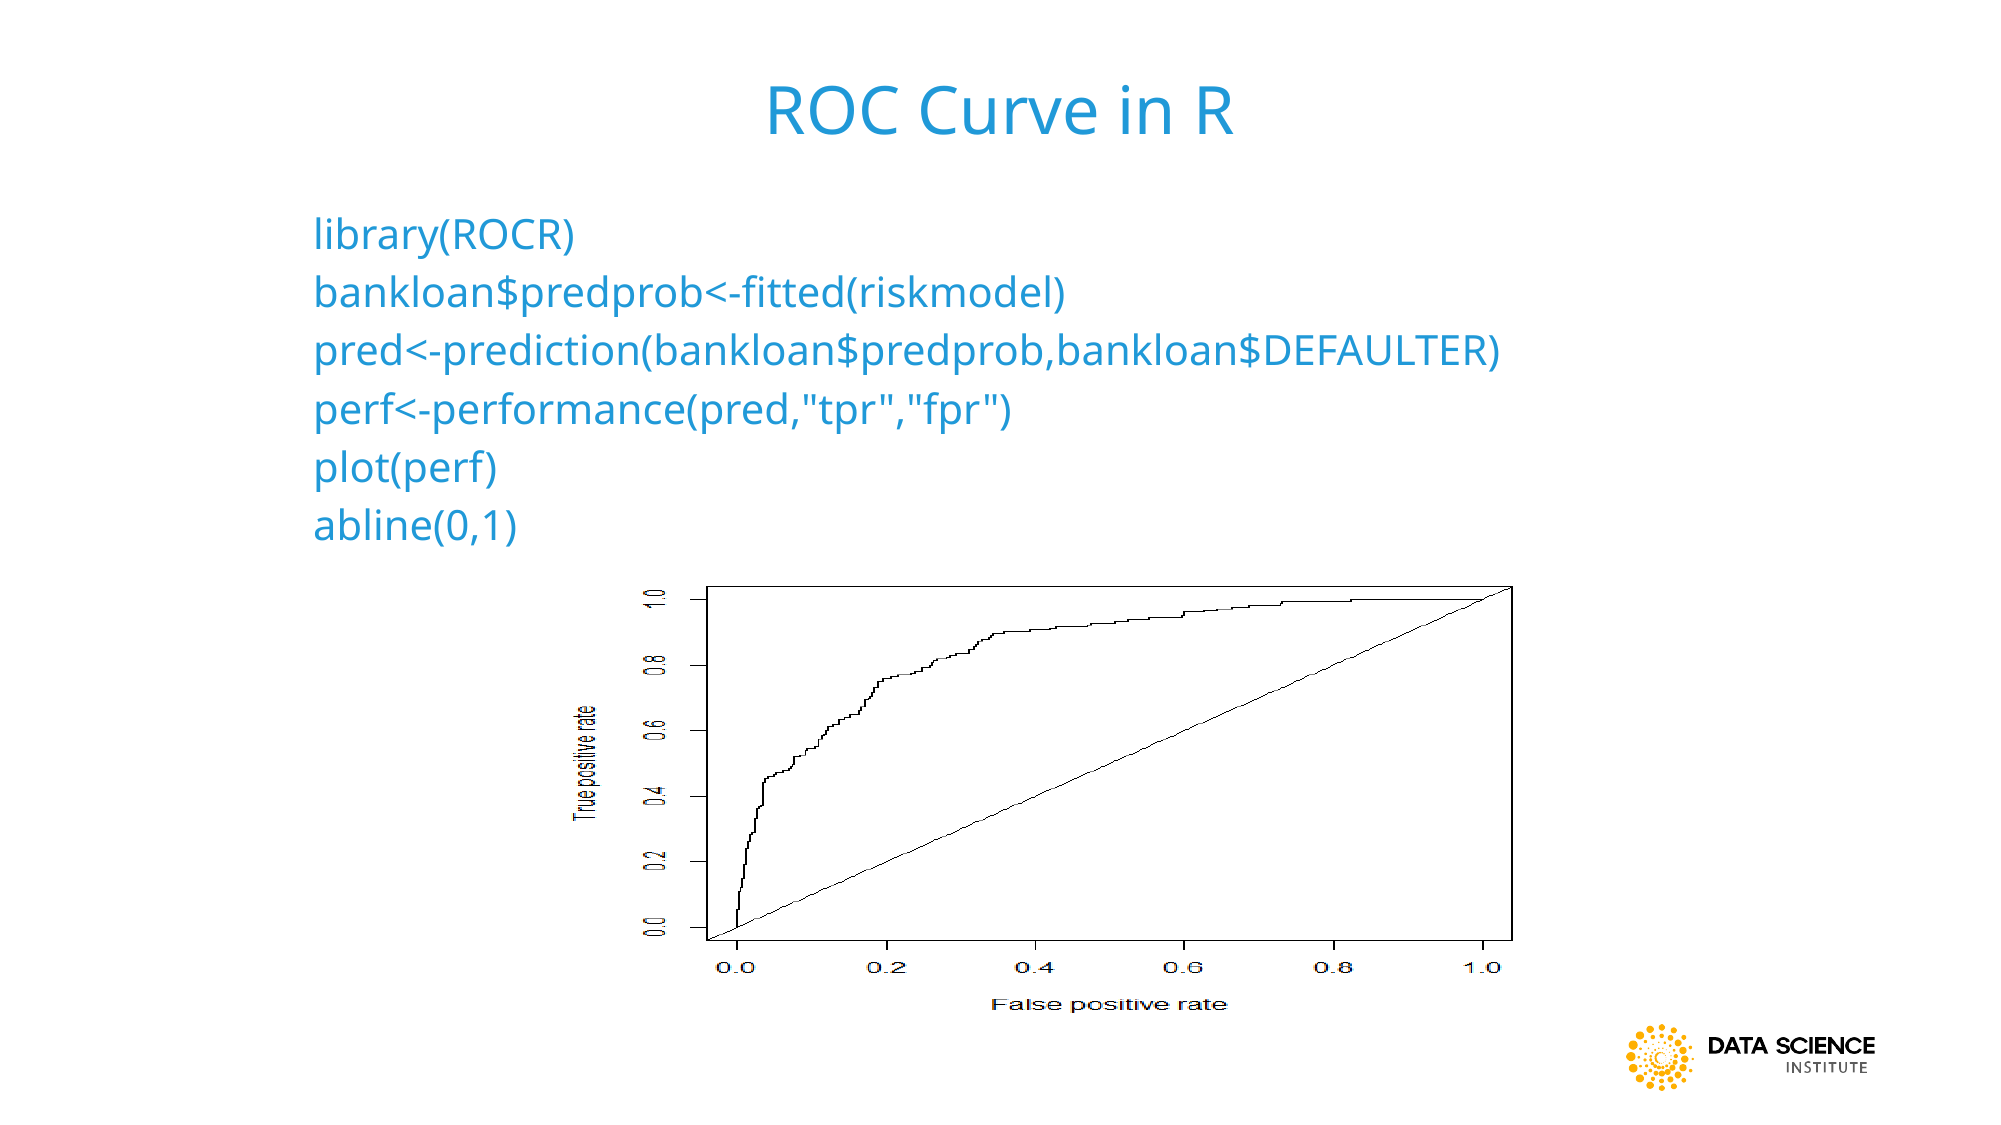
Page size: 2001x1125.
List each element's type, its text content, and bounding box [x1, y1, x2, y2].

picture [562, 512, 1588, 1032]
picture [1860, 1062, 1867, 1073]
text_box ROC Curve in R [324, 37, 1675, 179]
picture [1776, 1037, 1808, 1054]
text_box library(ROCR) bankloan$predprob<-fitted(riskmodel) pred<-prediction(bankloan$predprob,bankloan$DEFAULTER) perf<-performance(pred,"tpr","fpr") plot(perf) abline(0,1) [285, 198, 1727, 1115]
picture [1804, 1061, 1811, 1073]
picture [1828, 1037, 1844, 1054]
picture [1845, 1037, 1862, 1054]
picture [1792, 1062, 1801, 1073]
picture [1839, 1062, 1847, 1073]
